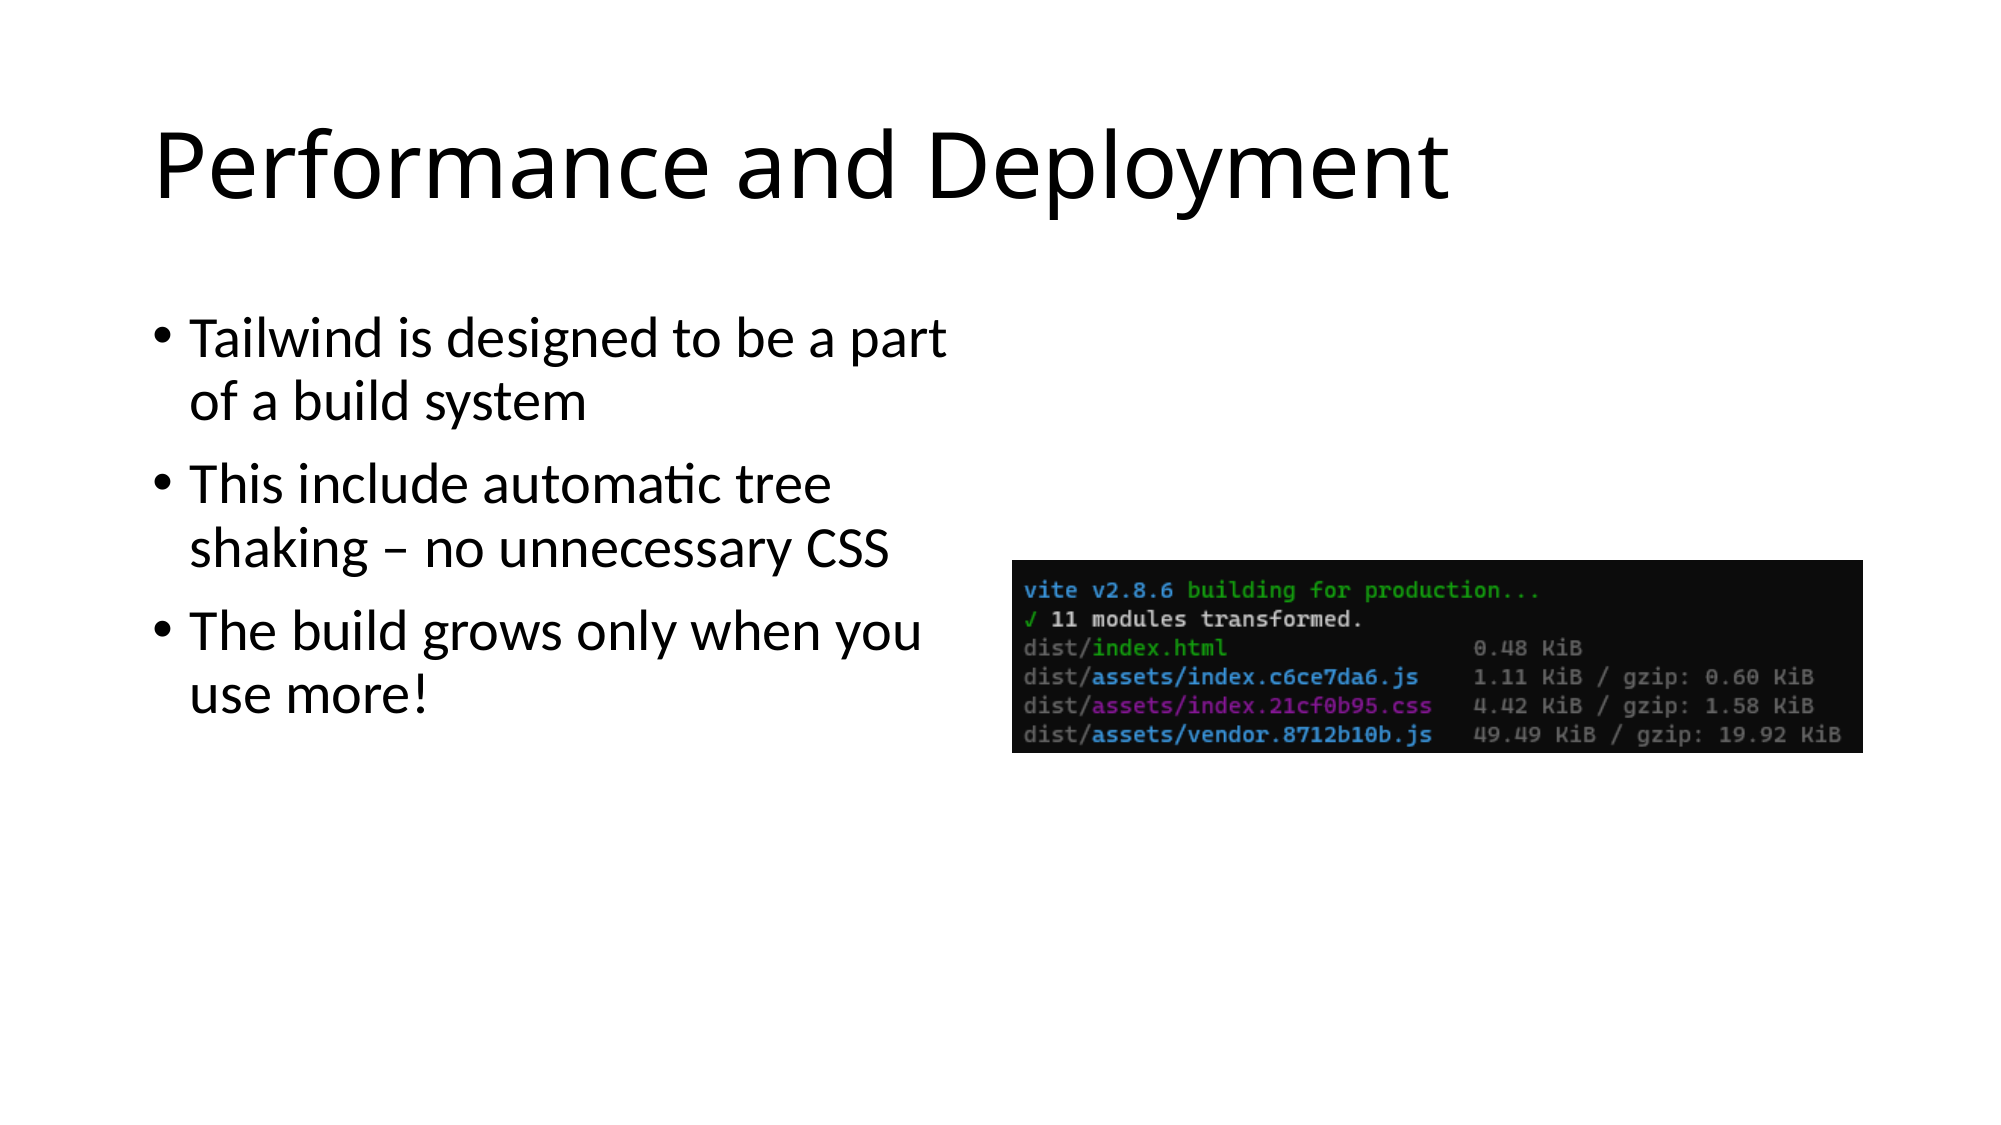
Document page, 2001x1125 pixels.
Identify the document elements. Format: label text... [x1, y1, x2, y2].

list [1012, 560, 1863, 753]
title Performance and Deployment [137, 59, 1863, 278]
list Tailwind is designed to be a part of a build system This include automatic tree shaking – no unnecessary CSS The build grows only when you use more! [137, 299, 988, 1014]
